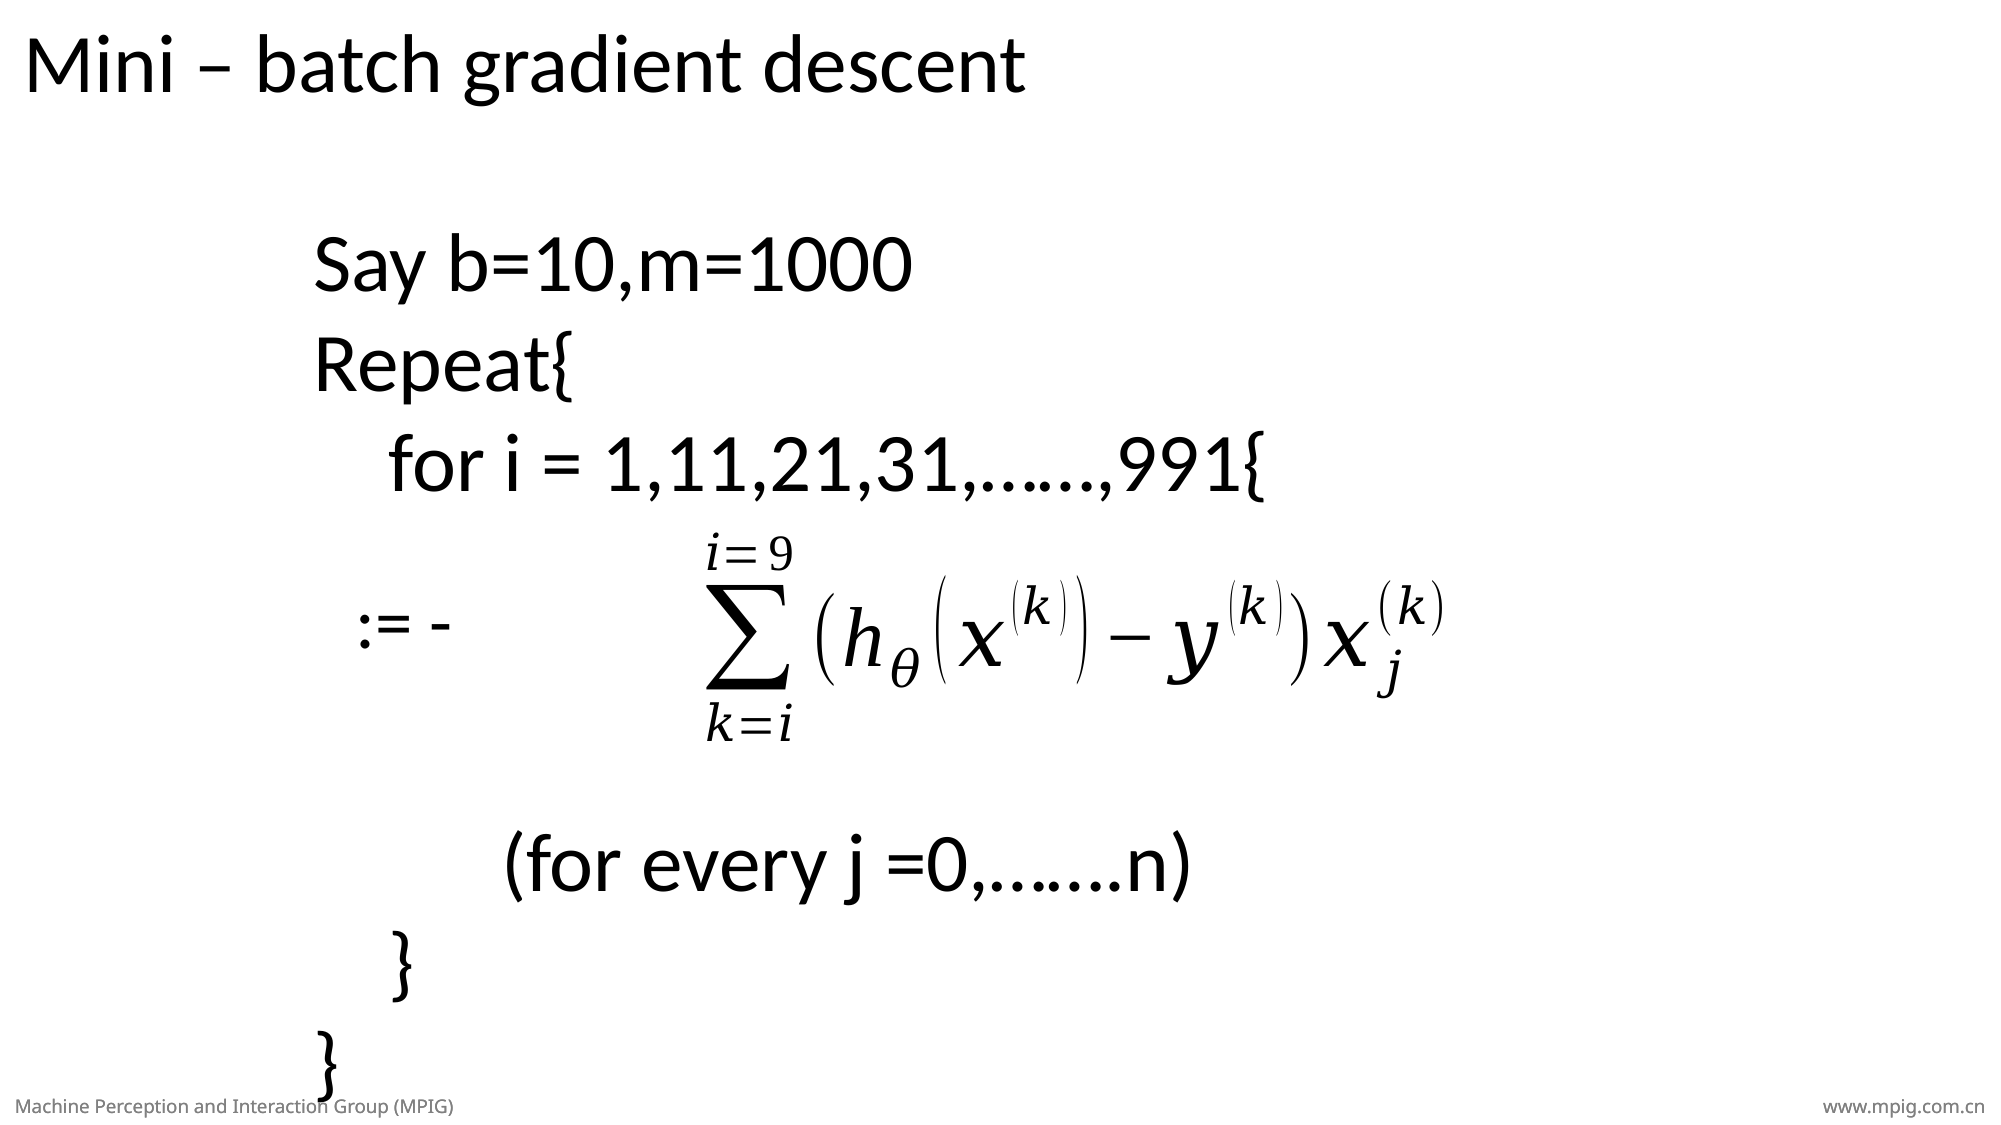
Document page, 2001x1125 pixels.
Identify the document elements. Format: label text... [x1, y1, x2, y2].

text_box Mini – batch gradient descent [0, 1, 1053, 117]
text_box Say b=10,m=1000 Repeat{ for i = 1,11,21,31,……,991{ (for every j =0,…….n) } } [298, 201, 1654, 1116]
